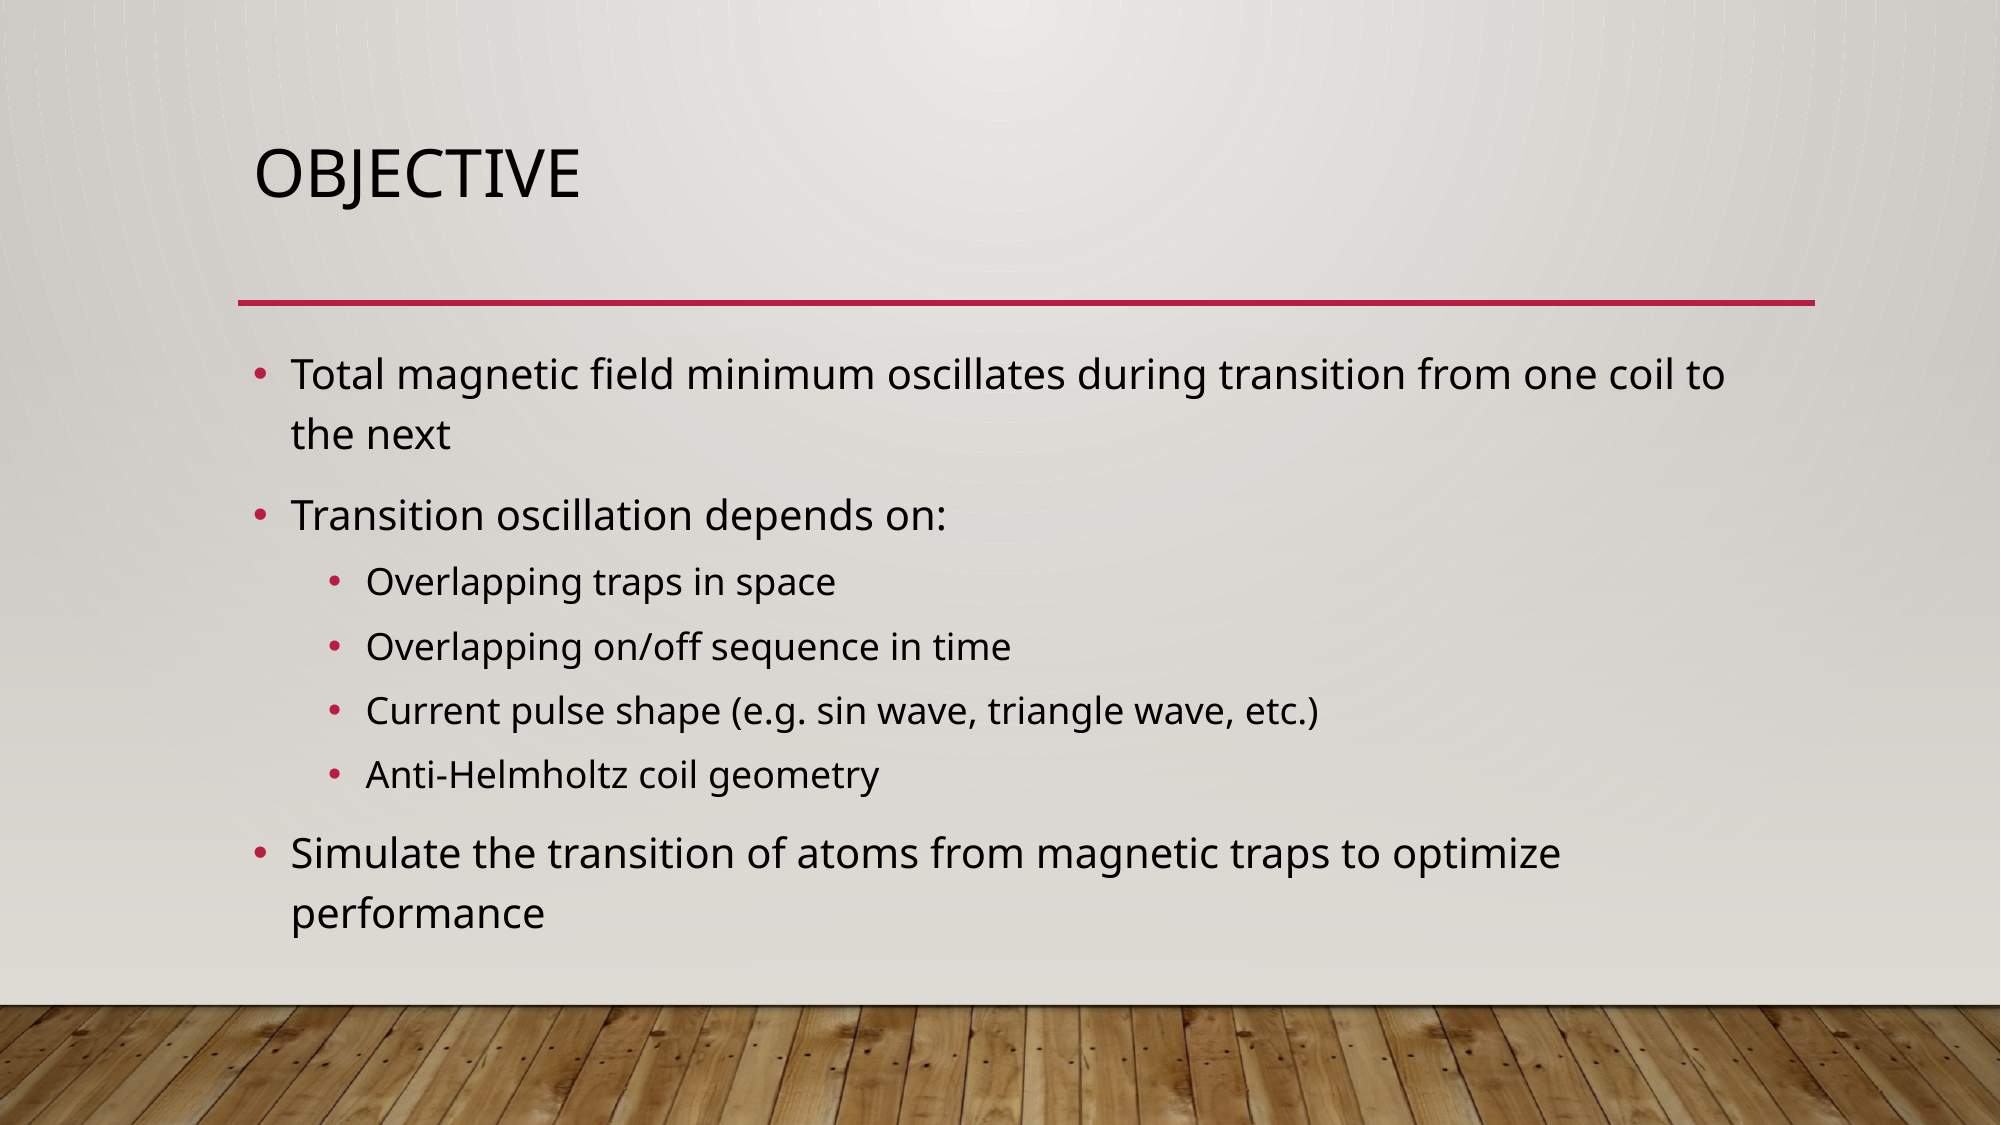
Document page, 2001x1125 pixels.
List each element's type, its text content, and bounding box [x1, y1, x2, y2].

picture [0, 1005, 2000, 1125]
title Objective [238, 131, 1814, 305]
list Total magnetic field minimum oscillates during transition from one coil to the next Transition oscillation depends on: Overlapping traps in space Overlapping on/off sequence in time Current pulse shape (e.g. sin wave, triangle wave, etc.) Anti-Helmholtz coil geometry Simulate the transition of atoms from magnetic traps to optimize performance [238, 330, 1814, 897]
